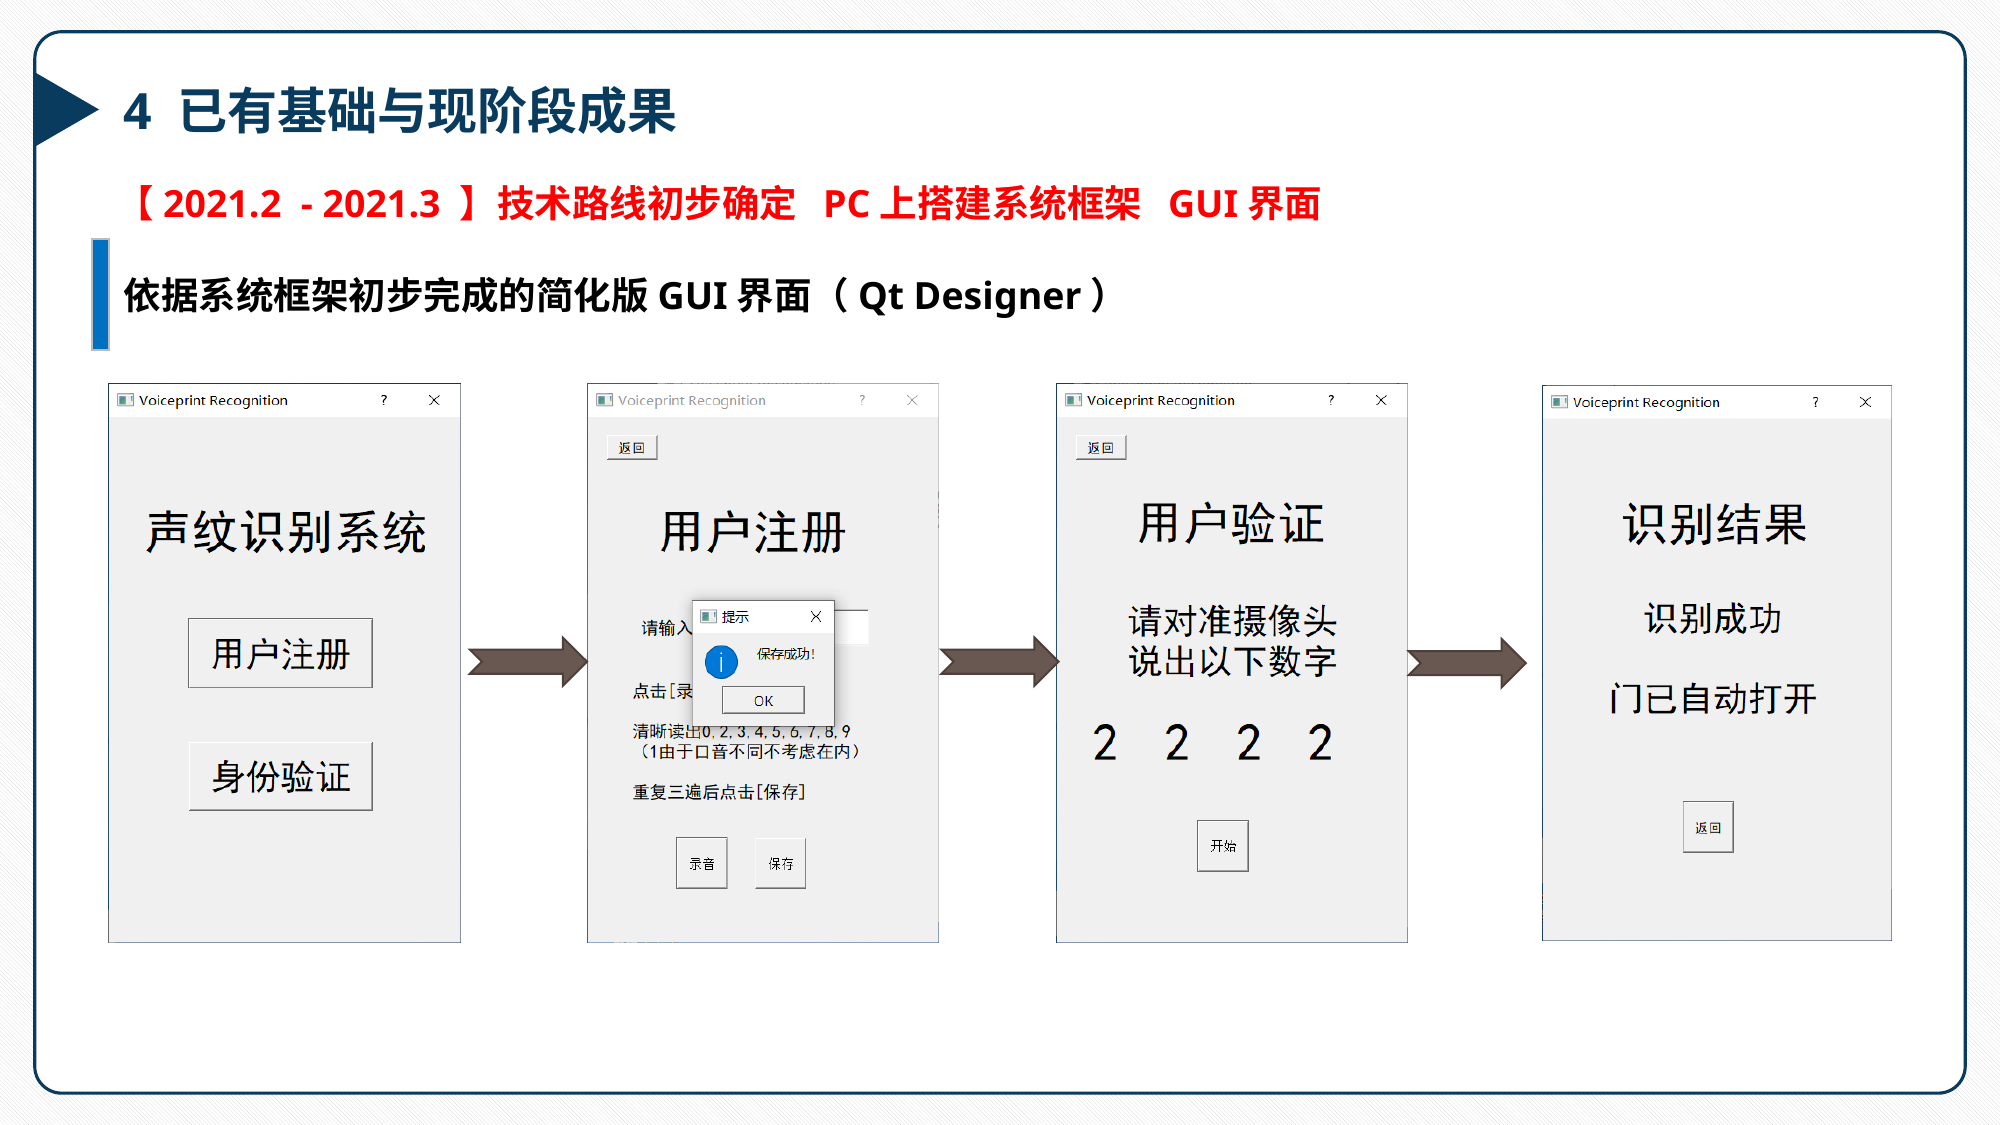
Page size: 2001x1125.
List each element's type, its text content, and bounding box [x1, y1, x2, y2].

text_box 【2021.2 - 2021.3 】技术路线初步确定 PC上搭建系统框架 GUI界面 [101, 172, 1337, 233]
text_box 依据系统框架初步完成的简化版GUI界面（Qt Designer） [110, 264, 1196, 324]
text_box [467, 635, 587, 689]
picture [1542, 385, 1892, 942]
picture [587, 383, 939, 943]
picture [108, 383, 461, 943]
text_box [91, 238, 110, 351]
text_box 4 已有基础与现阶段成果 [108, 71, 948, 147]
text_box [32, 69, 102, 150]
picture [1056, 383, 1408, 943]
text_box [939, 635, 1056, 689]
text_box [1408, 636, 1528, 690]
